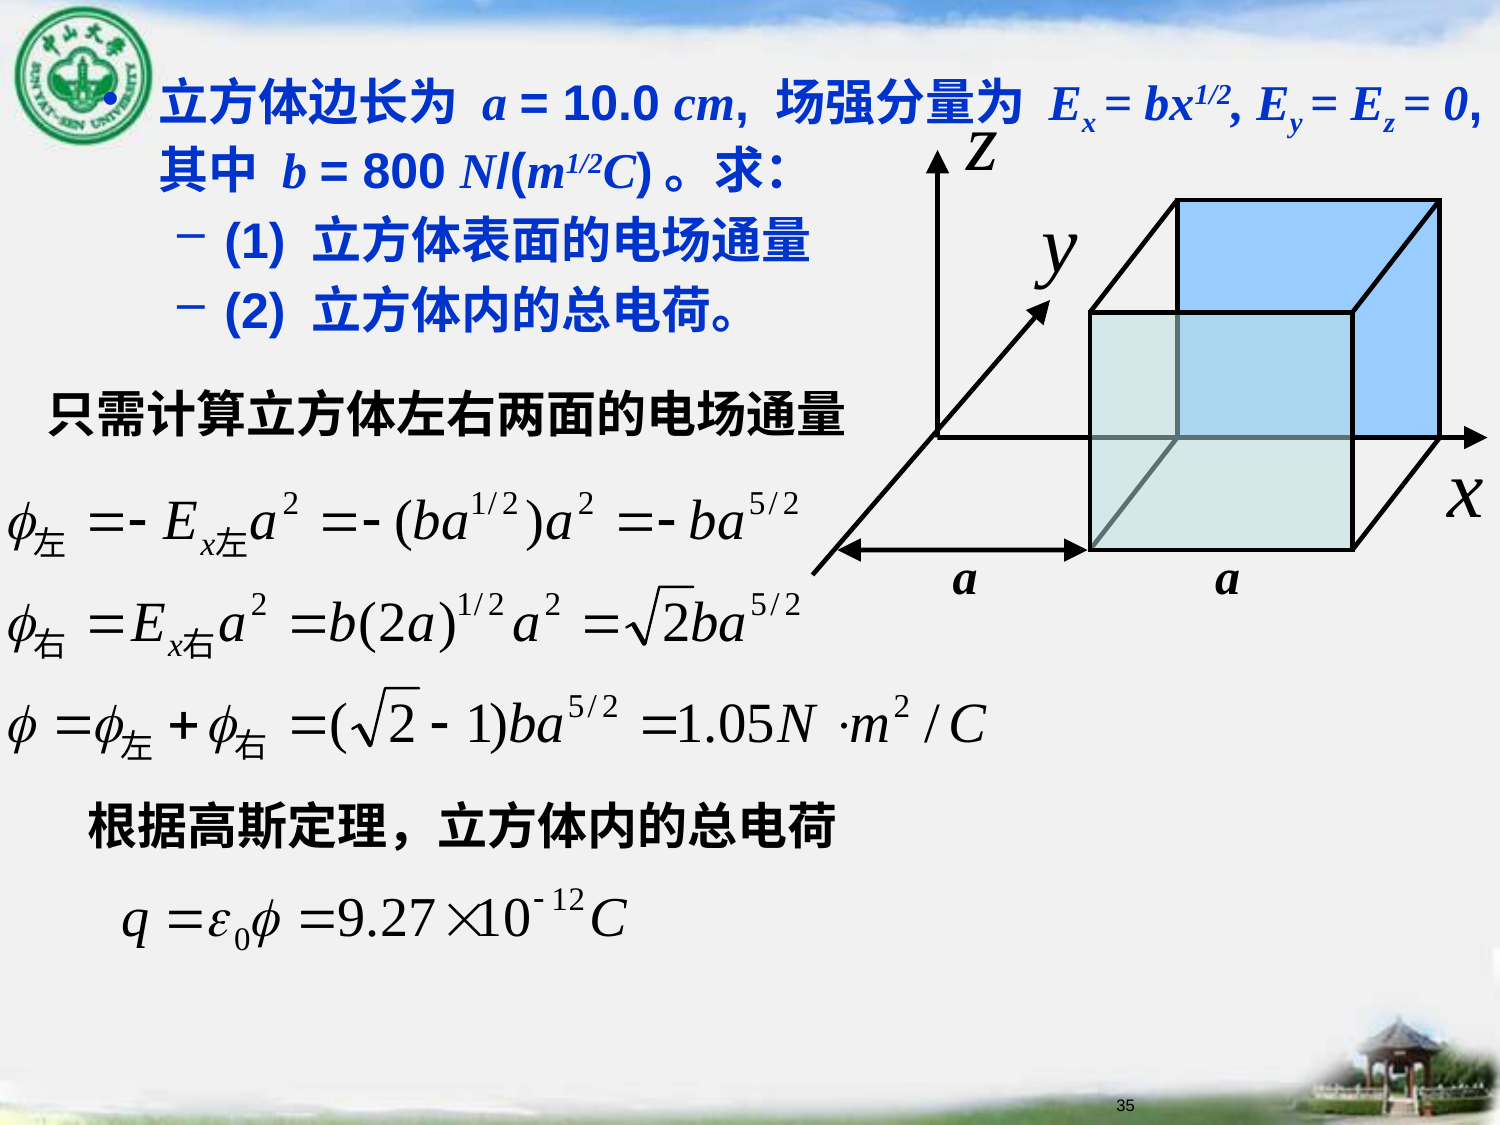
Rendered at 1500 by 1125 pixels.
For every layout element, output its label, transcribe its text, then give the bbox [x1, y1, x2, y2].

text_box [927, 149, 944, 429]
picture [938, 375, 984, 428]
text_box 只需计算立方体左右两面的电场通量 [31, 374, 862, 450]
picture [938, 375, 1089, 437]
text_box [0, 474, 1001, 770]
text_box 根据高斯定理，立方体内的总电荷 [72, 787, 853, 863]
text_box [949, 115, 1019, 185]
picture [0, 375, 1500, 1125]
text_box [1431, 462, 1500, 538]
text_box [1089, 312, 1353, 550]
slide_number 35 [1012, 1087, 1151, 1125]
list 立方体边长为 a = 10.0 cm, 场强分量为 Ex = bx1/2, Ey = Ez = 0, 其中 b = 800 N/(m1/2C)。求： (1) 立方体表面的电场通量 (2) 立方体内的总电荷。 [87, 62, 1500, 375]
text_box a [1200, 537, 1255, 613]
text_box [112, 874, 638, 965]
text_box [1440, 427, 1488, 448]
text_box [900, 315, 1047, 473]
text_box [1021, 217, 1097, 307]
text_box [1004, 539, 1088, 561]
text_box [1177, 199, 1440, 438]
picture [0, 0, 1500, 474]
